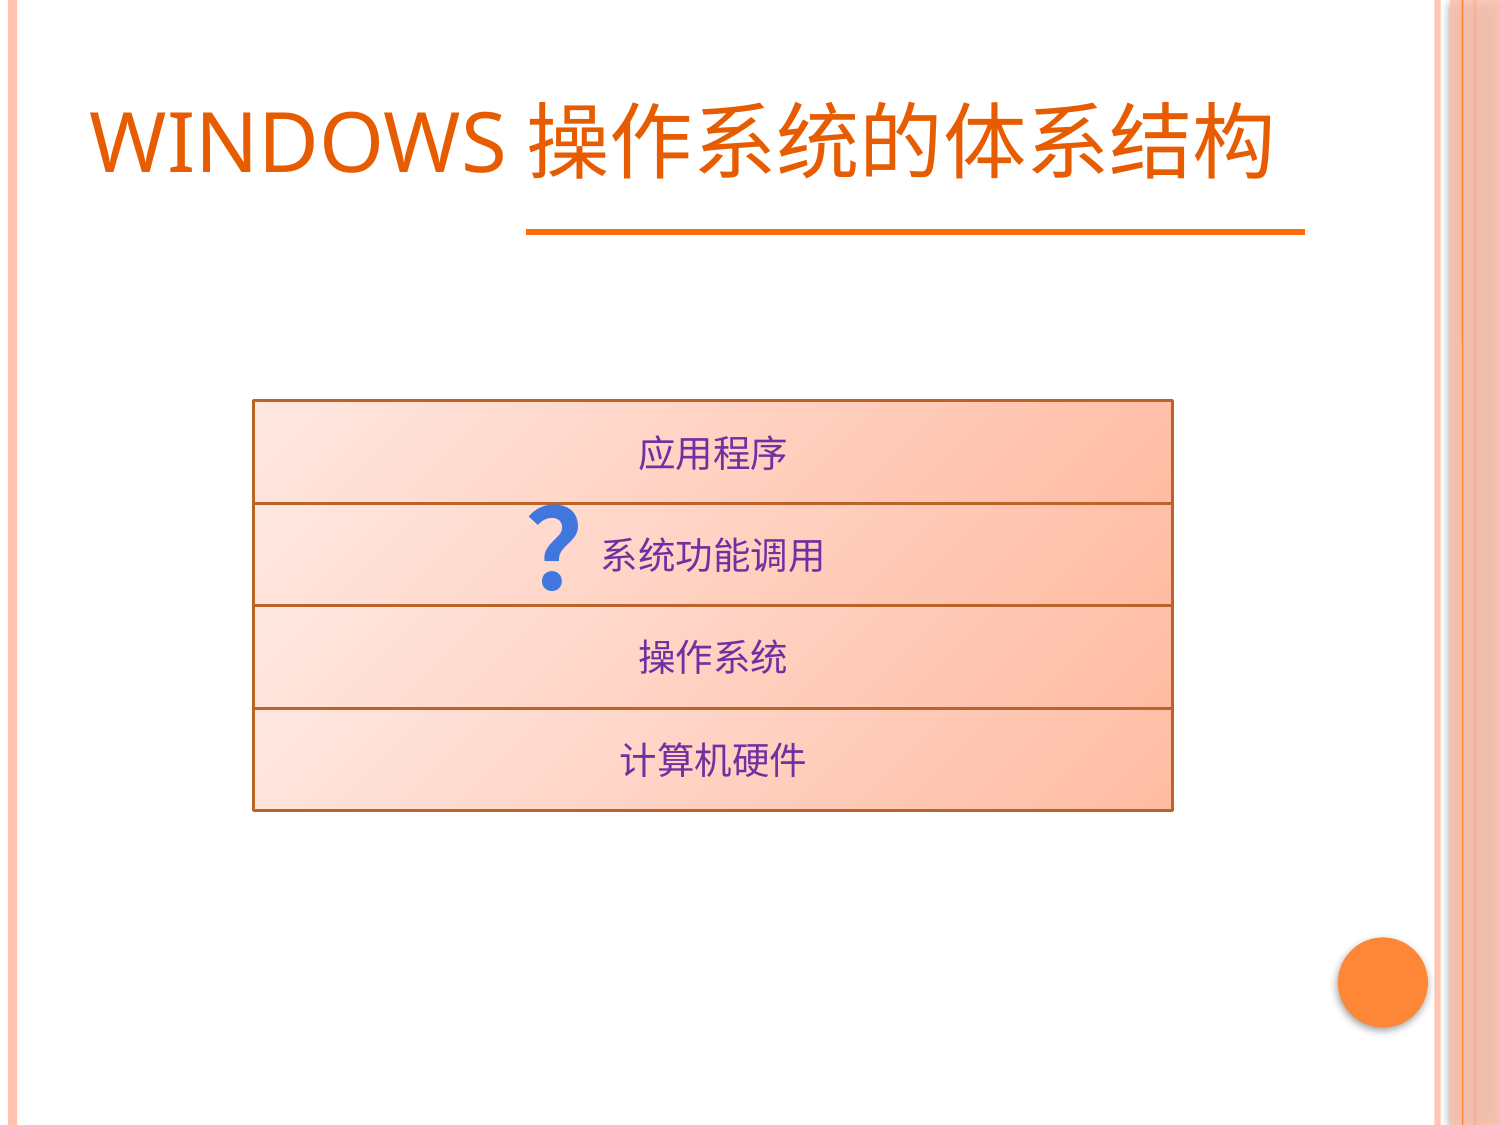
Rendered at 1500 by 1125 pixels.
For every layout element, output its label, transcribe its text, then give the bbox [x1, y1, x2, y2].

text_box 系统功能调用 [252, 505, 509, 608]
title Windows操作系统的体系结构 [75, 45, 1300, 197]
text_box ？ [509, 470, 653, 620]
text_box 系统功能调用 [653, 505, 1175, 608]
text_box 应用程序 [252, 399, 1175, 505]
text_box 操作系统 [252, 608, 1175, 710]
text_box 计算机硬件 [252, 710, 1175, 813]
